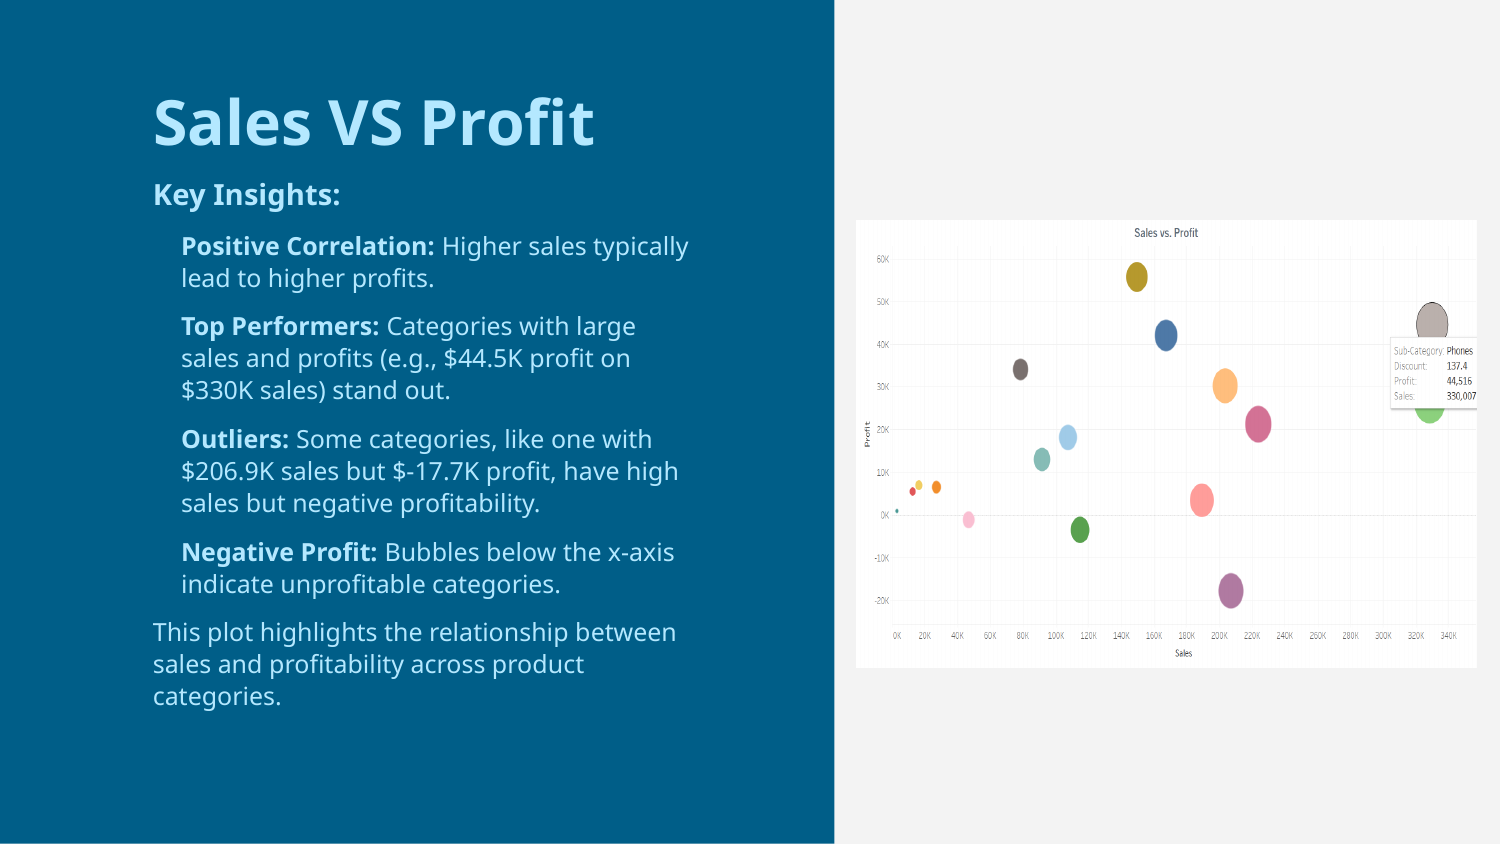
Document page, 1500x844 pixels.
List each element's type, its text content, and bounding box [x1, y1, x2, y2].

text_box [0, 0, 835, 844]
title Sales VS Profit [138, 63, 1402, 158]
picture [856, 219, 1477, 669]
text_box Key Insights: Positive Correlation: Higher sales typically lead to higher profits. Top Performers: Categories with large sales and profits (e.g., $44.5K profit on $330K sales) stand out. Outliers: Some categories, like one with $206.9K sales but $-17.7K profit, have high sales but negative profitability. Negative Profit: Bubbles below the x-axis indicate unprofitable categories. This plot highlights the relationship between sales and profitability across product categories. [138, 166, 705, 719]
